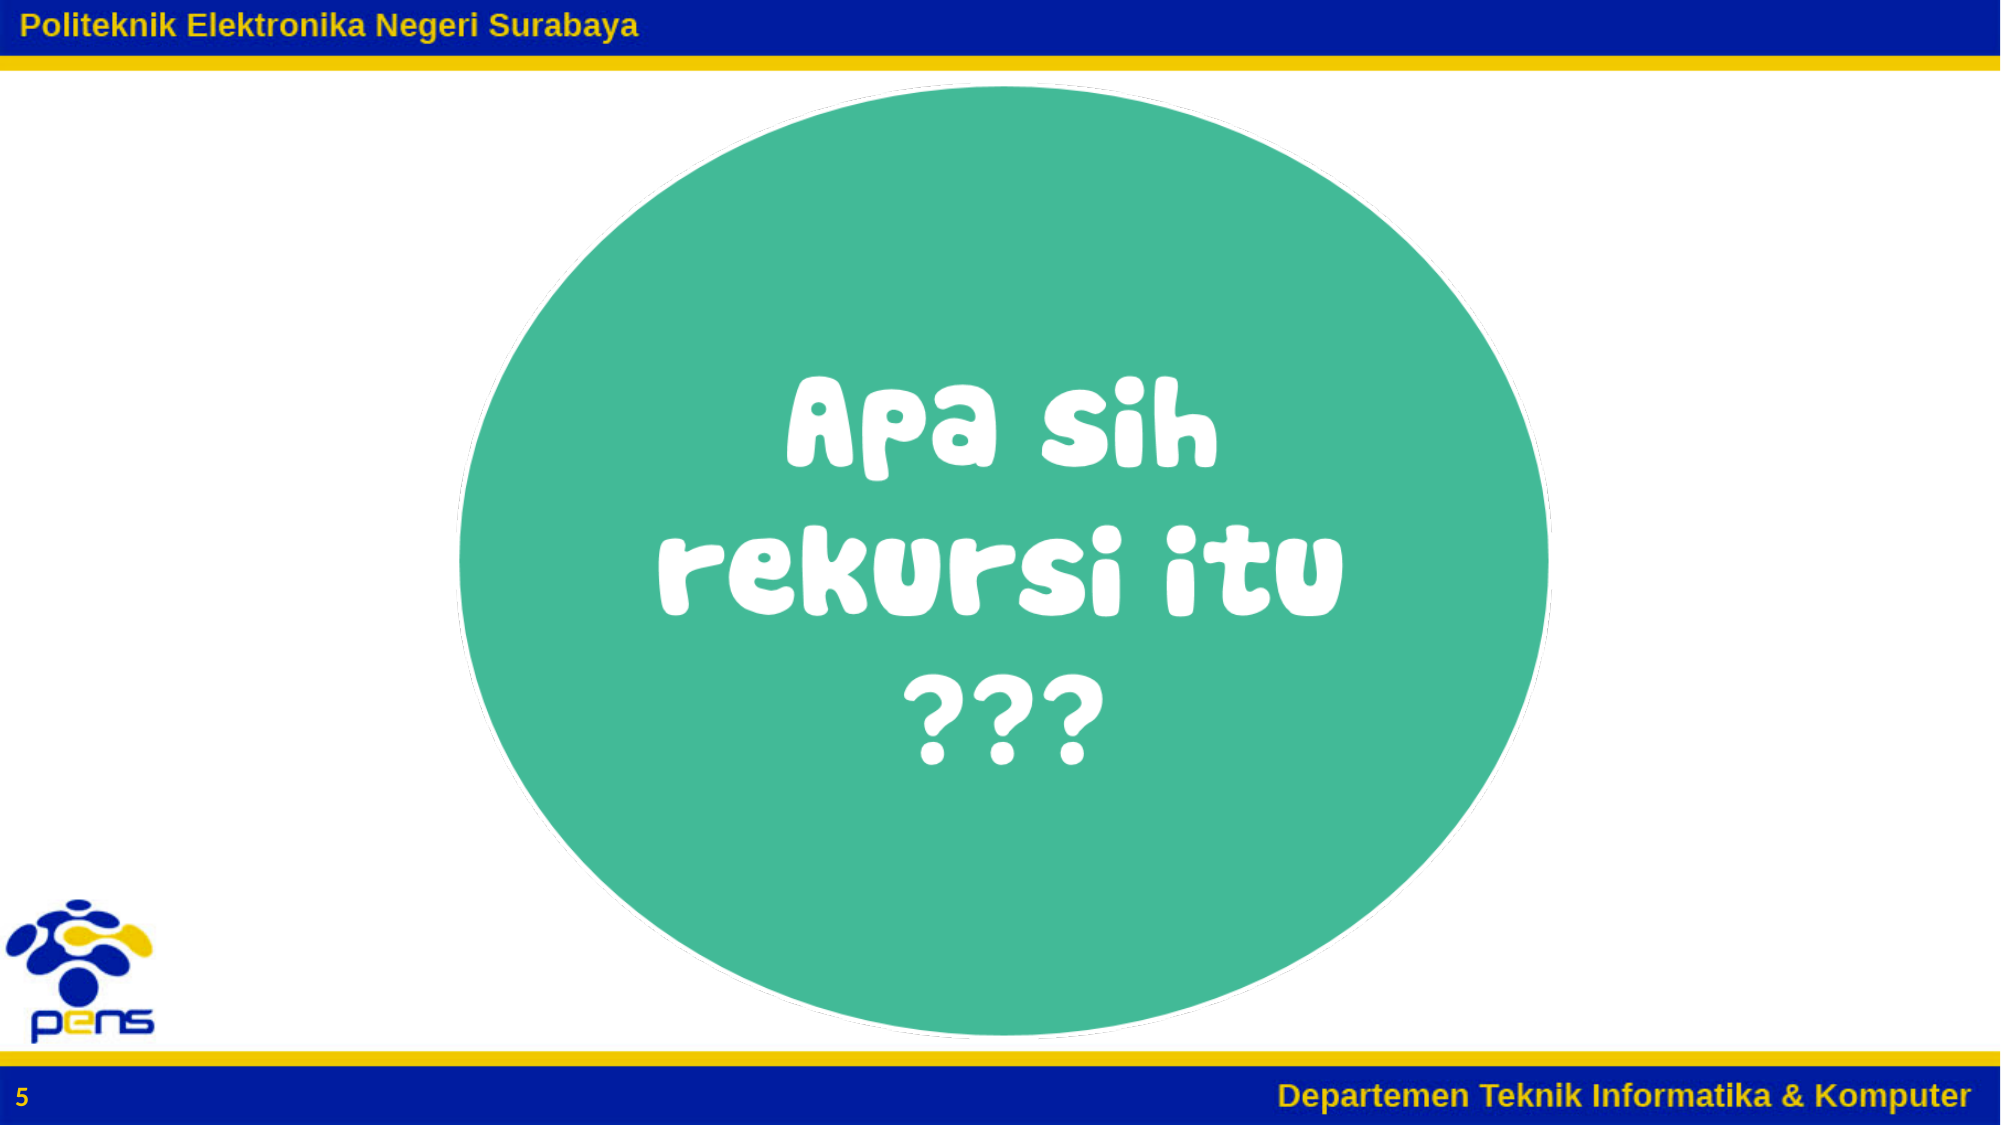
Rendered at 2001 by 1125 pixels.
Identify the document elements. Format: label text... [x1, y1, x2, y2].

picture [0, 0, 2001, 1125]
slide_number 5 [0, 1065, 450, 1125]
